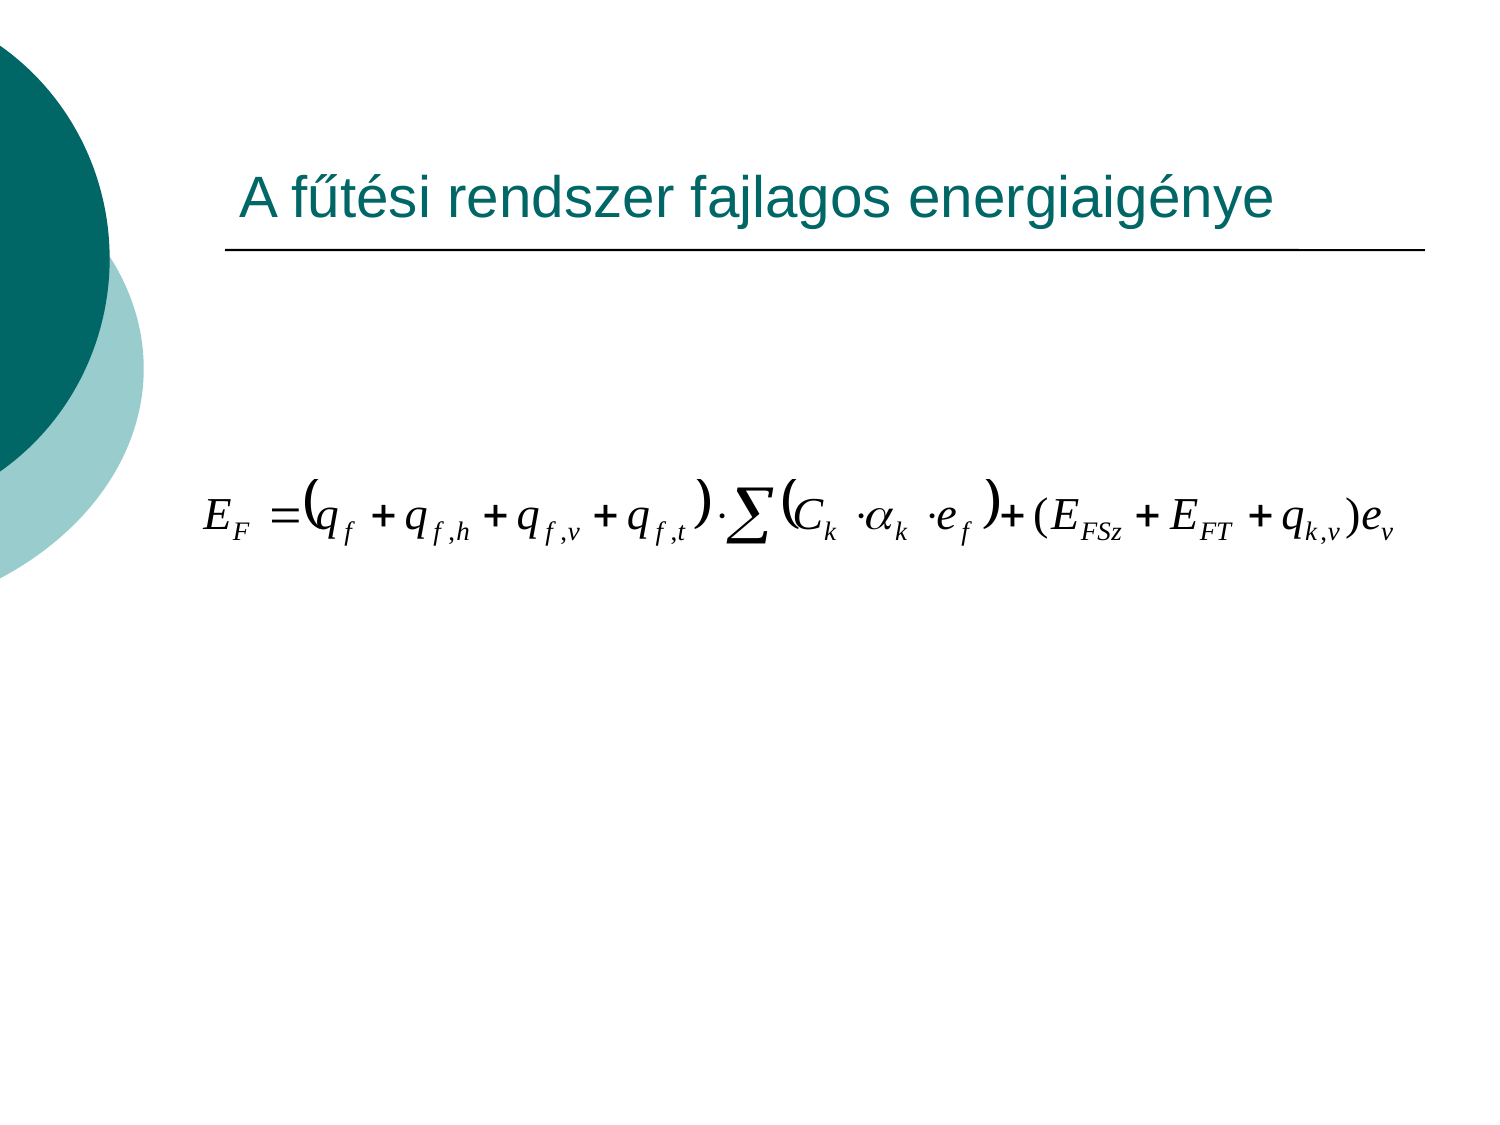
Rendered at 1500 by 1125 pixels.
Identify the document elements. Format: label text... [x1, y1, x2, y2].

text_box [194, 479, 1402, 591]
title A fűtési rendszer fajlagos energiaigénye [224, 49, 1425, 237]
